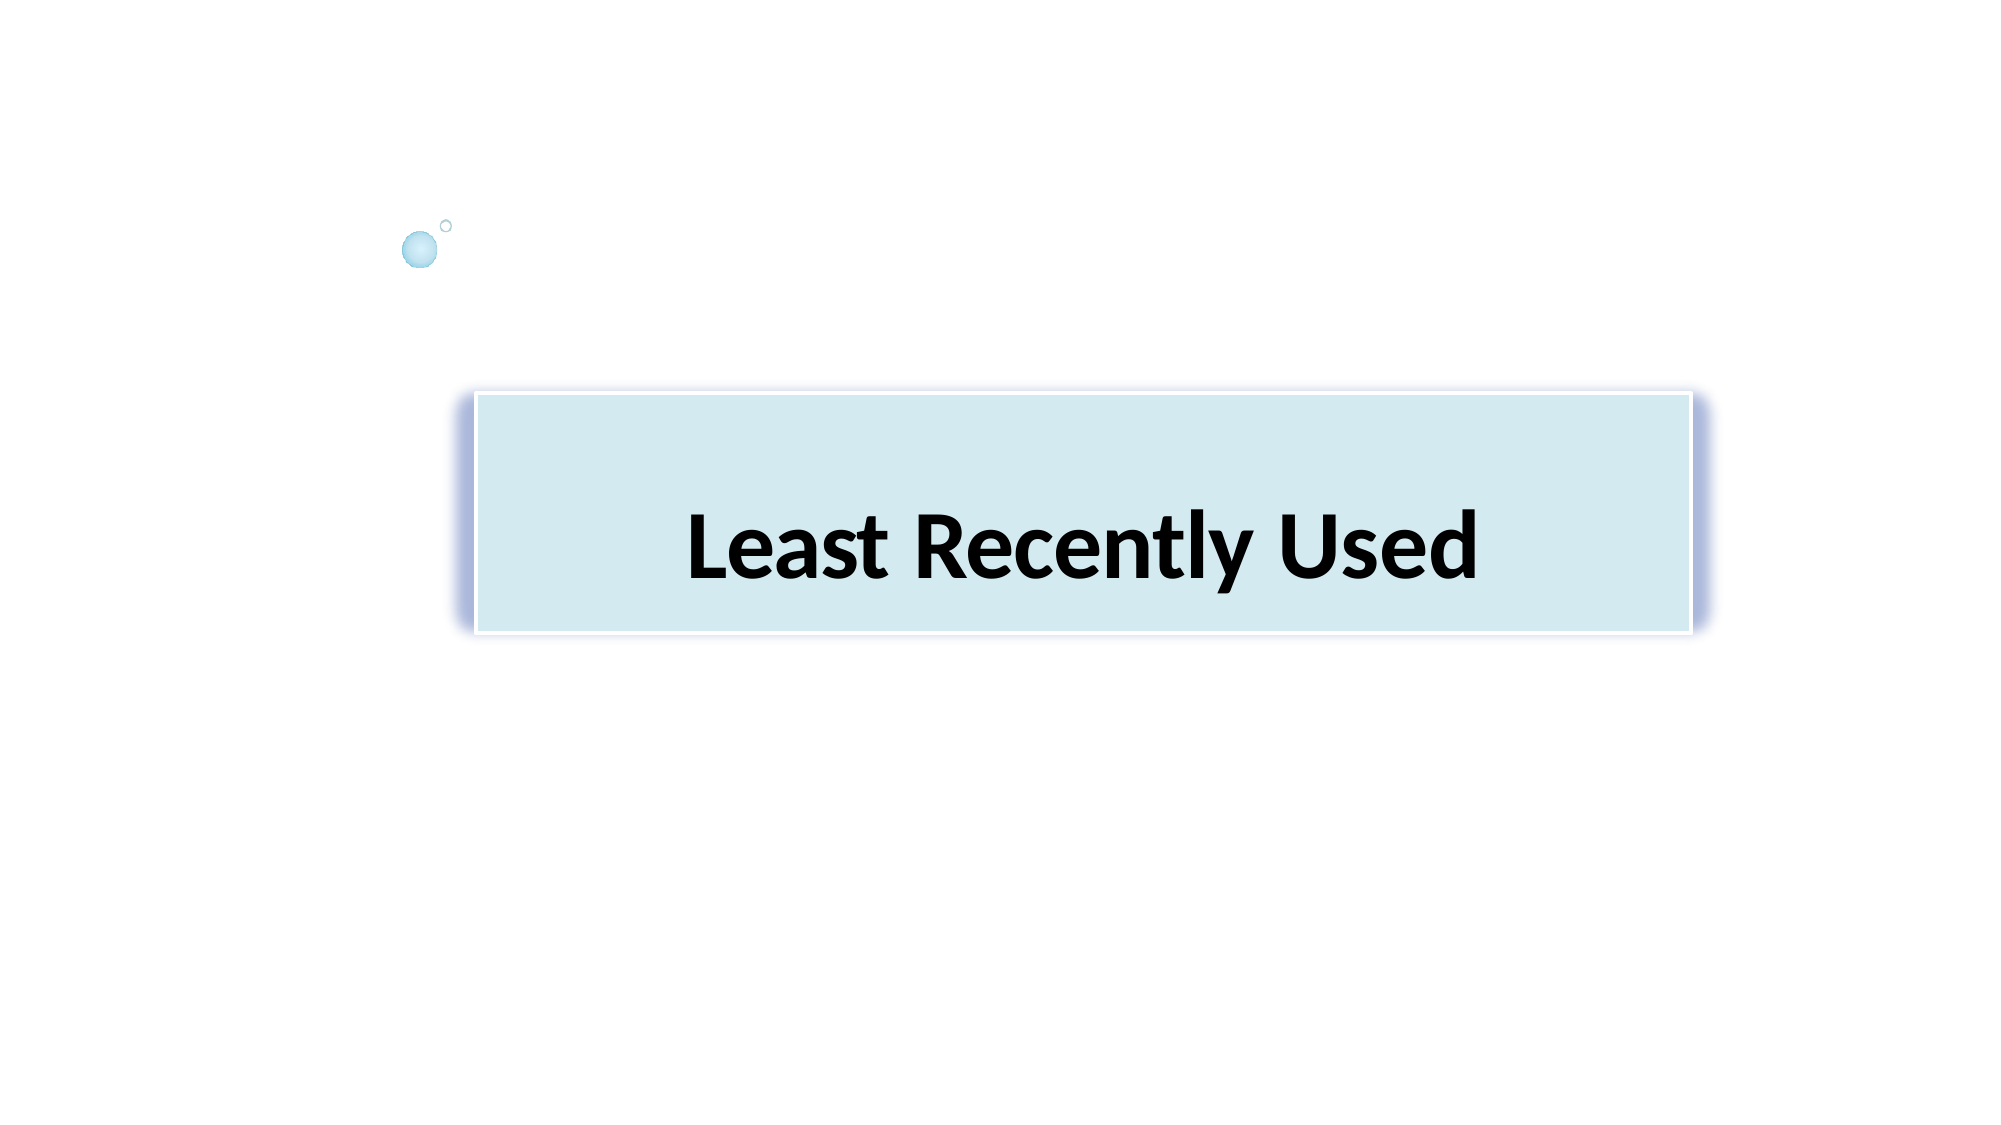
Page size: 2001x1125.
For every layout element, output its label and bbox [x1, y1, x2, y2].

picture [434, 371, 1732, 654]
text_box [402, 220, 452, 269]
